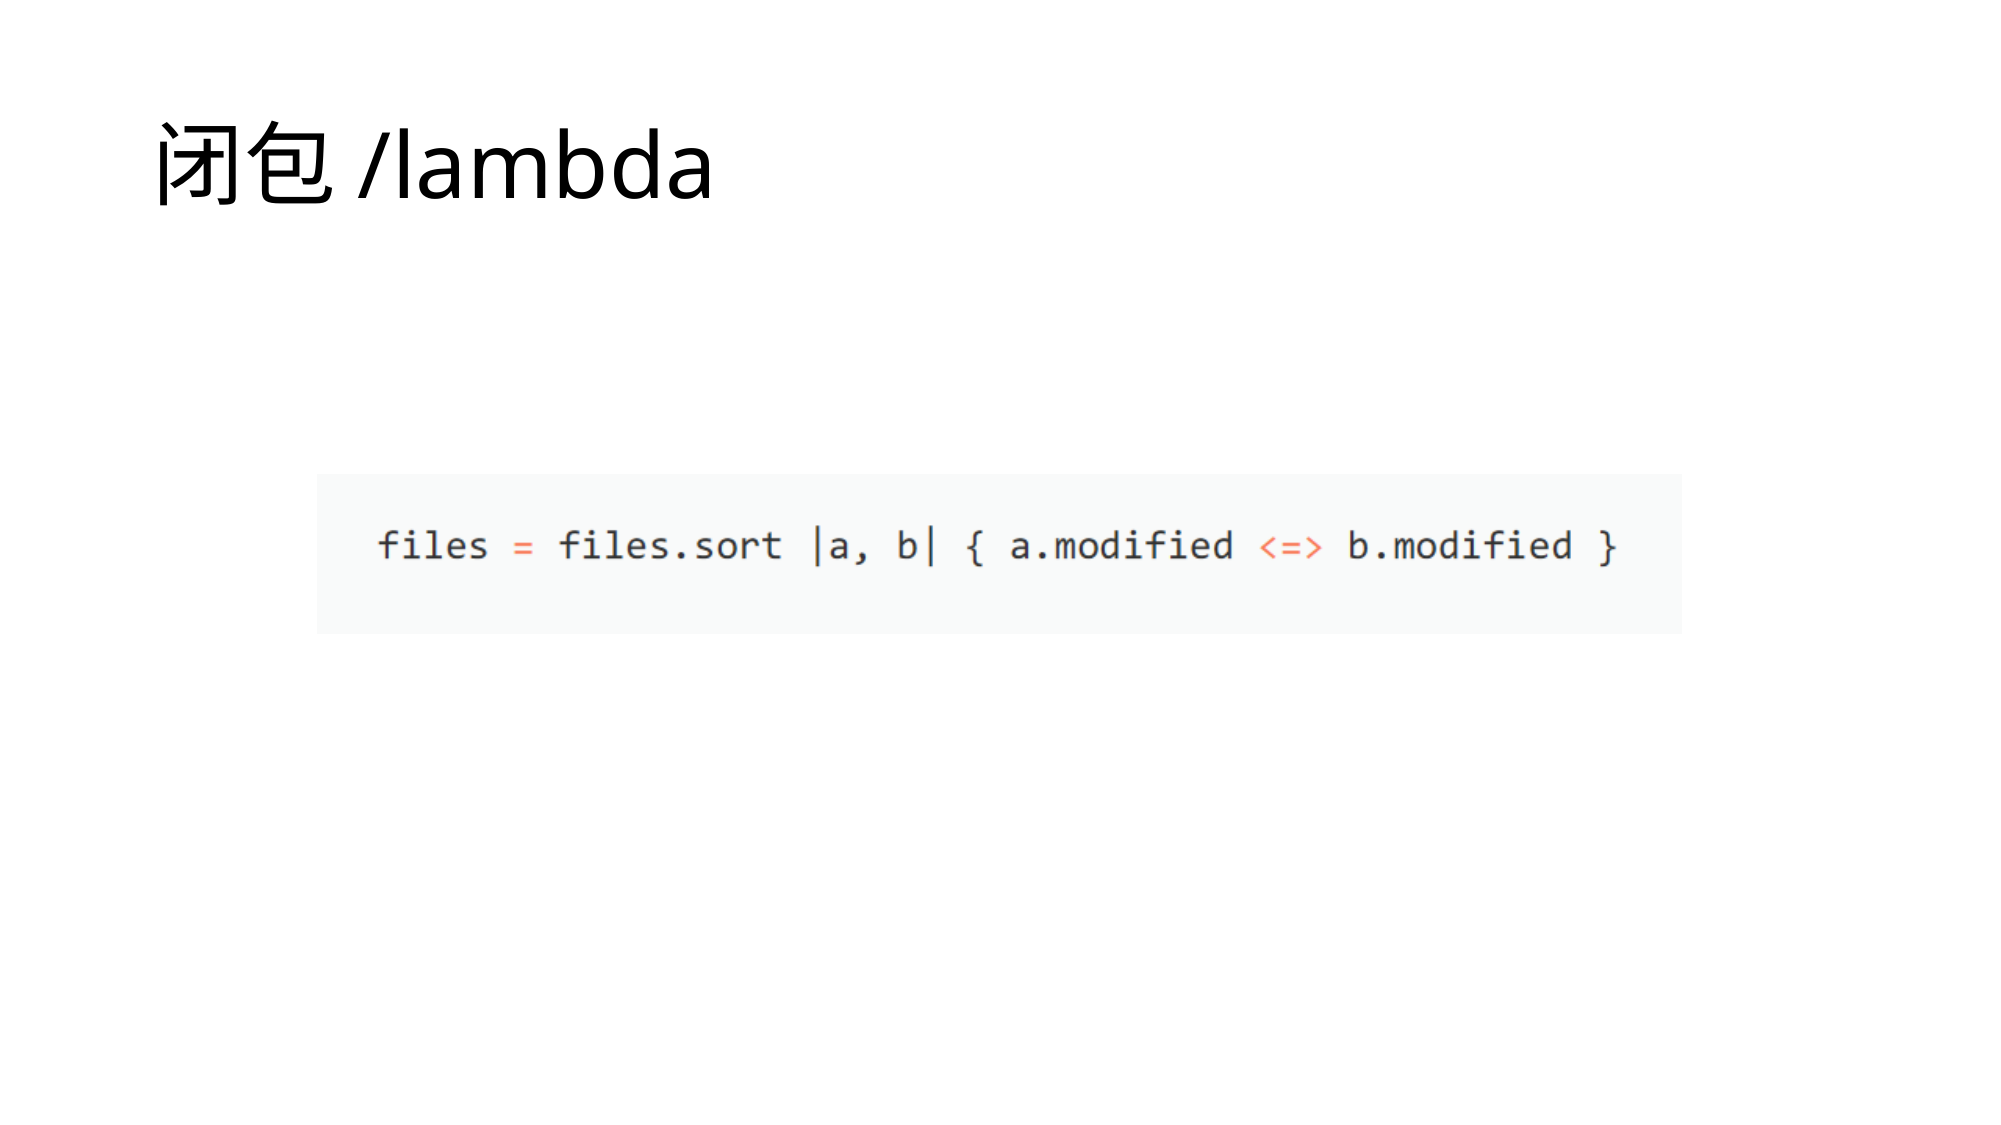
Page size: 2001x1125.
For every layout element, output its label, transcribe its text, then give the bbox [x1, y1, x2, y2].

picture [317, 474, 1682, 634]
title 闭包/lambda [137, 59, 1863, 278]
